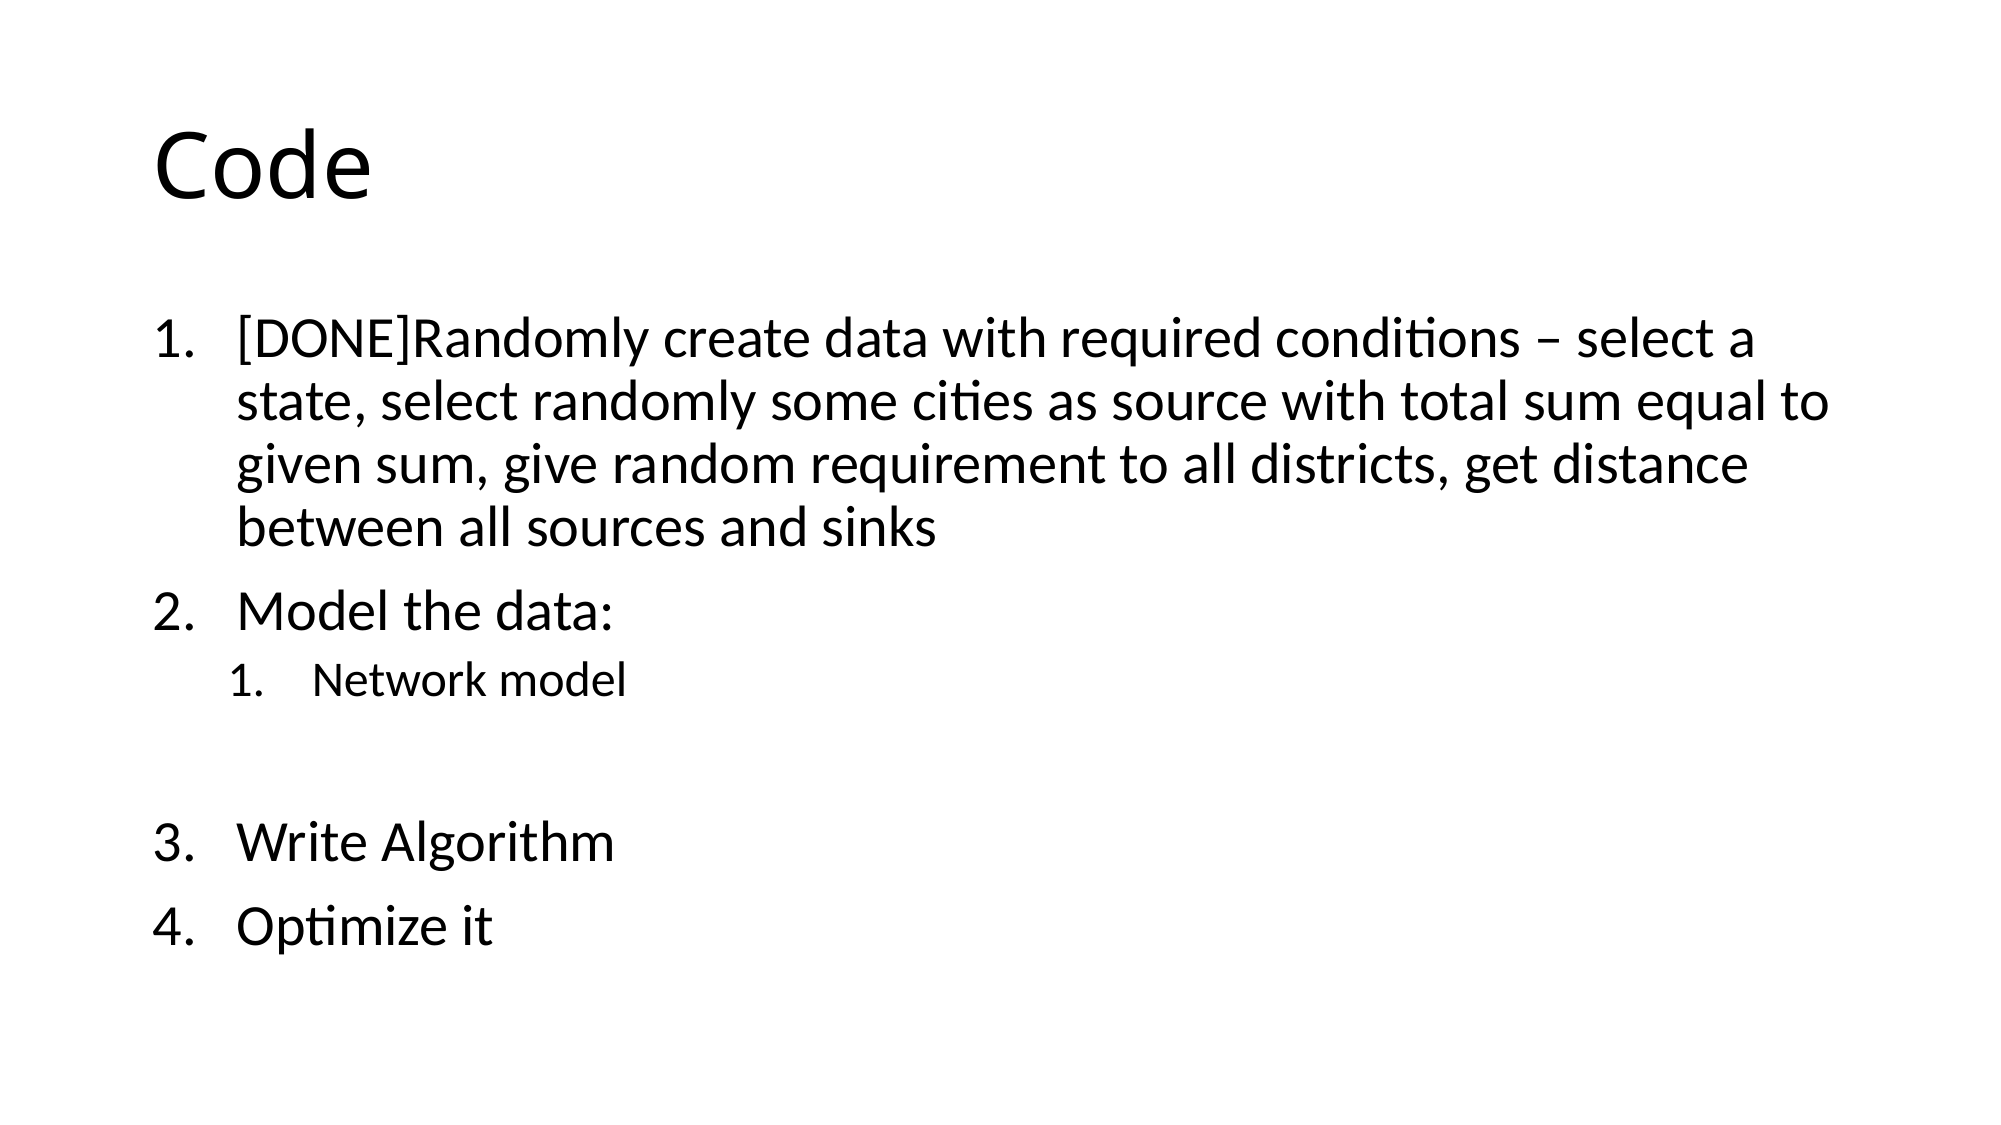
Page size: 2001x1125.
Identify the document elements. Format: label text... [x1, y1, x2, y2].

title Code [137, 59, 1863, 278]
list [DONE]Randomly create data with required conditions – select a state, select randomly some cities as source with total sum equal to given sum, give random requirement to all districts, get distance between all sources and sinks Model the data: Network model Write Algorithm Optimize it [137, 299, 1863, 1014]
